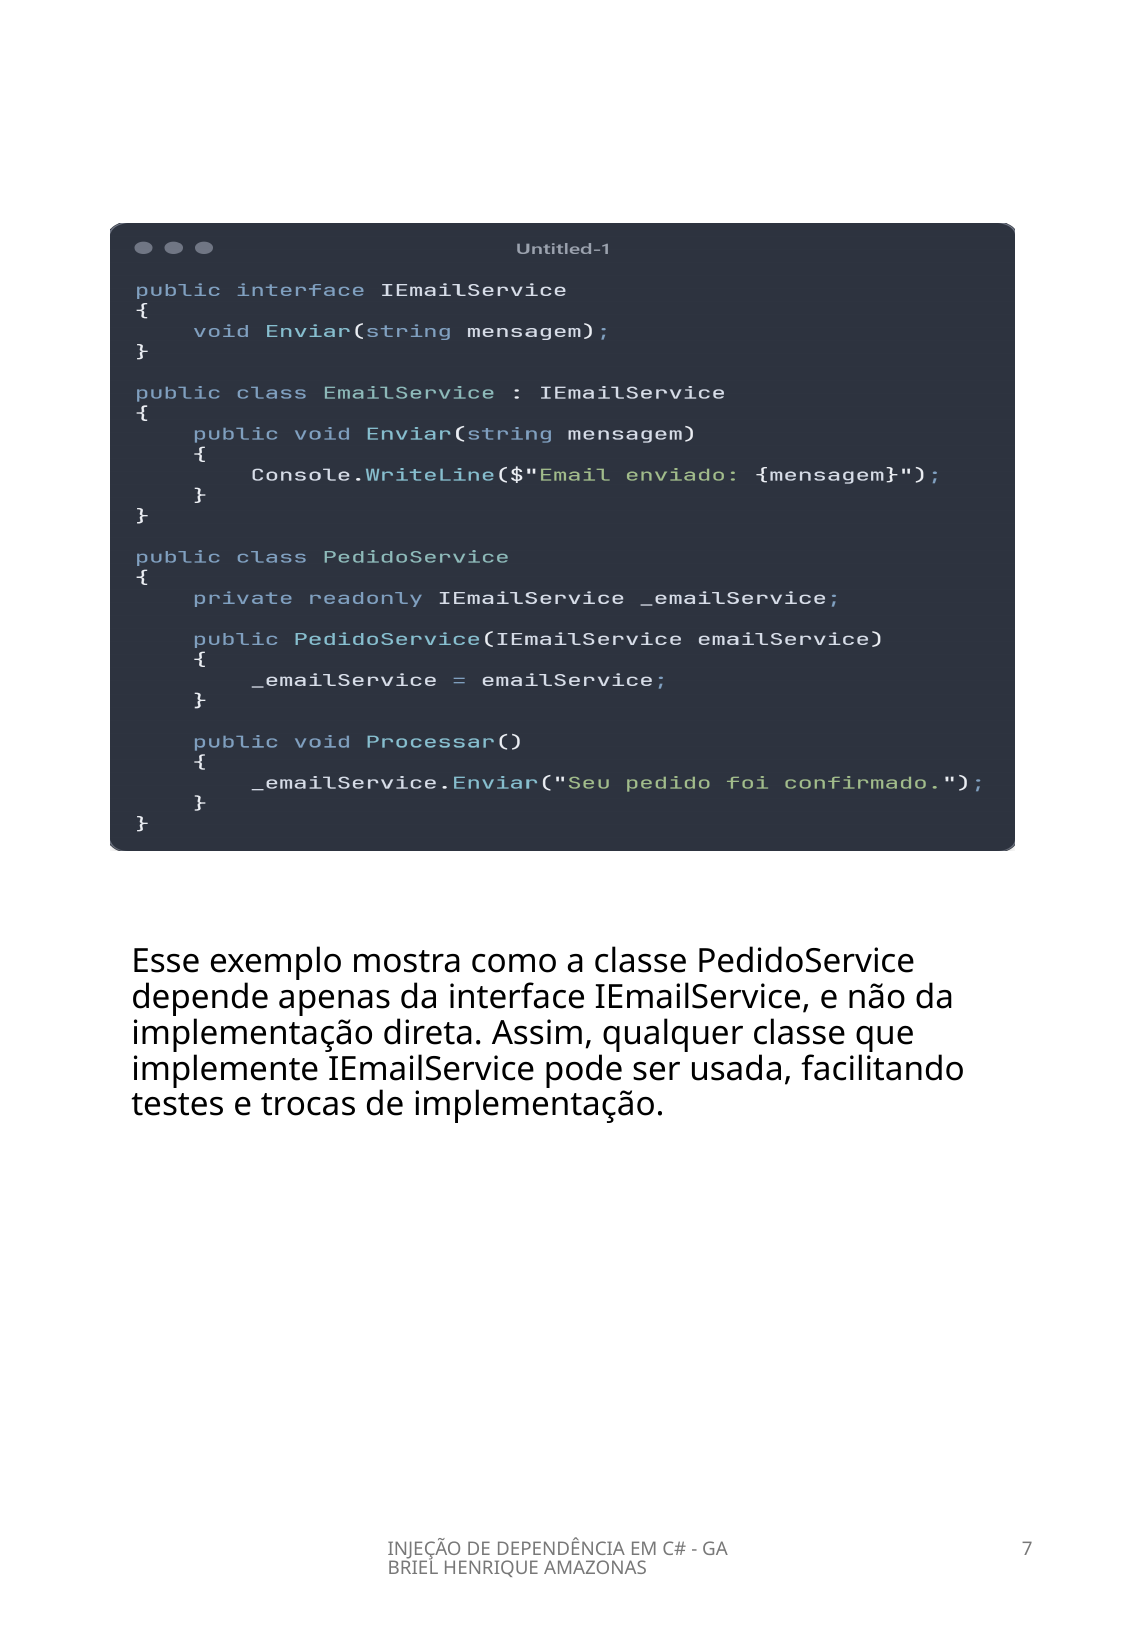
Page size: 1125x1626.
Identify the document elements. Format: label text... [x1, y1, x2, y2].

slide_number 7 [794, 1506, 1048, 1593]
list Esse exemplo mostra como a classe PedidoService depende apenas da interface IEmailService, e não da implementação direta. Assim, qualquer classe que implemente IEmailService pode ser usada, facilitando testes e trocas de implementação. [116, 936, 1021, 1212]
picture [110, 222, 1015, 851]
footer INJEÇÃO DE DEPENDÊNCIA EM C# - GABRIEL HENRIQUE AMAZONAS [372, 1506, 753, 1593]
